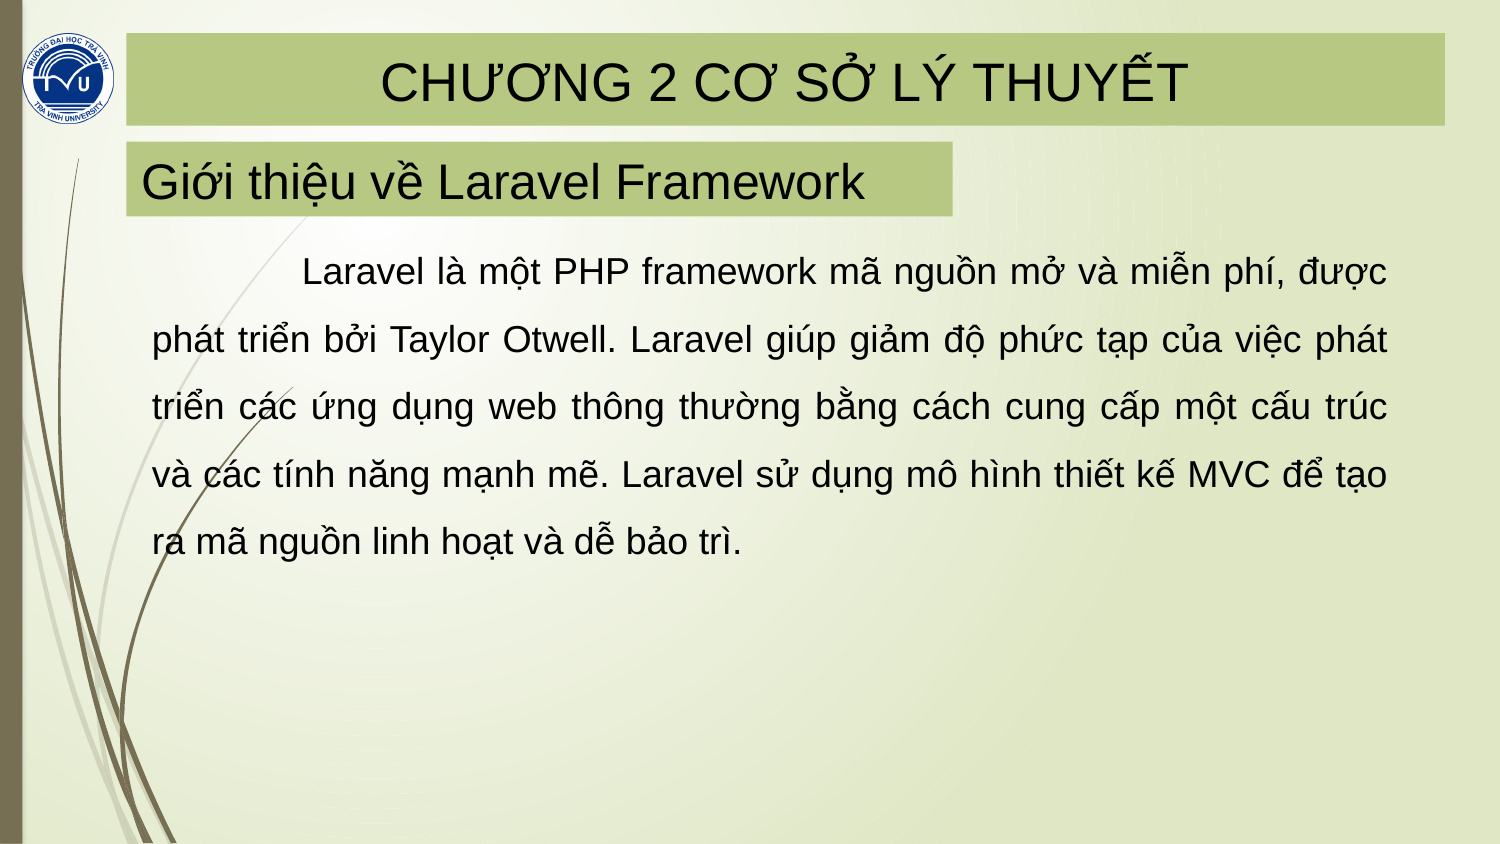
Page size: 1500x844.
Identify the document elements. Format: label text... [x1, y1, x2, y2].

text_box Laravel là một PHP framework mã nguồn mở và miễn phí, được phát triển bởi Taylor Otwell. Laravel giúp giảm độ phức tạp của việc phát triển các ứng dụng web thông thường bằng cách cung cấp một cấu trúc và các tính năng mạnh mẽ. Laravel sử dụng mô hình thiết kế MVC để tạo ra mã nguồn linh hoạt và dễ bảo trì. [137, 217, 1403, 570]
text_box Giới thiệu về Laravel Framework [126, 141, 953, 217]
text_box CHƯƠNG 2 CƠ SỞ LÝ THUYẾT [126, 33, 1445, 126]
picture [22, 32, 114, 124]
